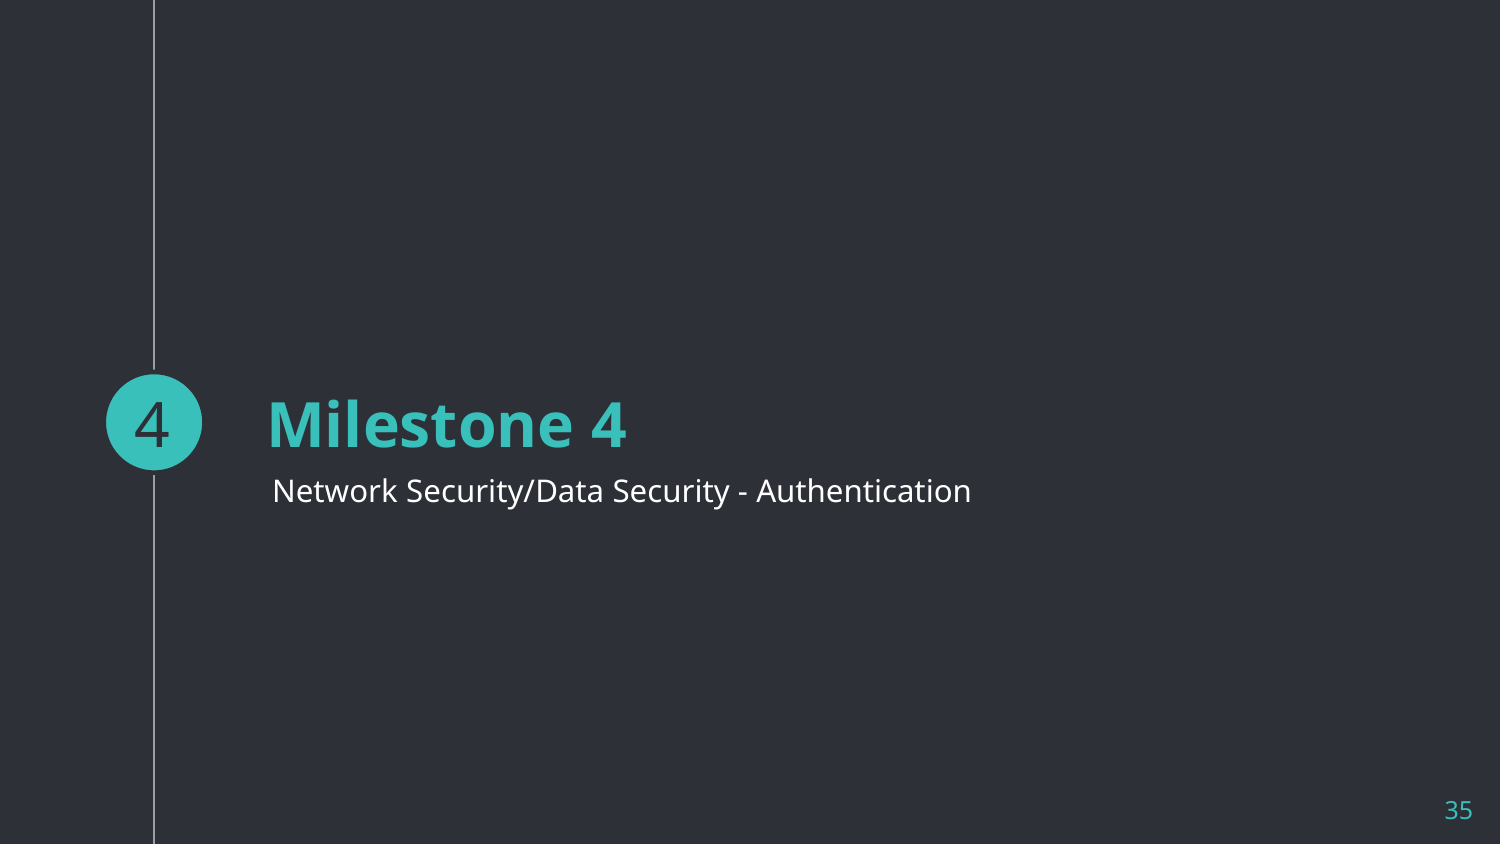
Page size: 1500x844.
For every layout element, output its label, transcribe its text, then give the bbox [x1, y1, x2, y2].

subtitle Network Security/Data Security - Authentication [257, 456, 1394, 844]
title Milestone 4 [250, 378, 1362, 466]
slide_number 35 [1398, 779, 1489, 832]
text_box 4 [86, 373, 218, 471]
